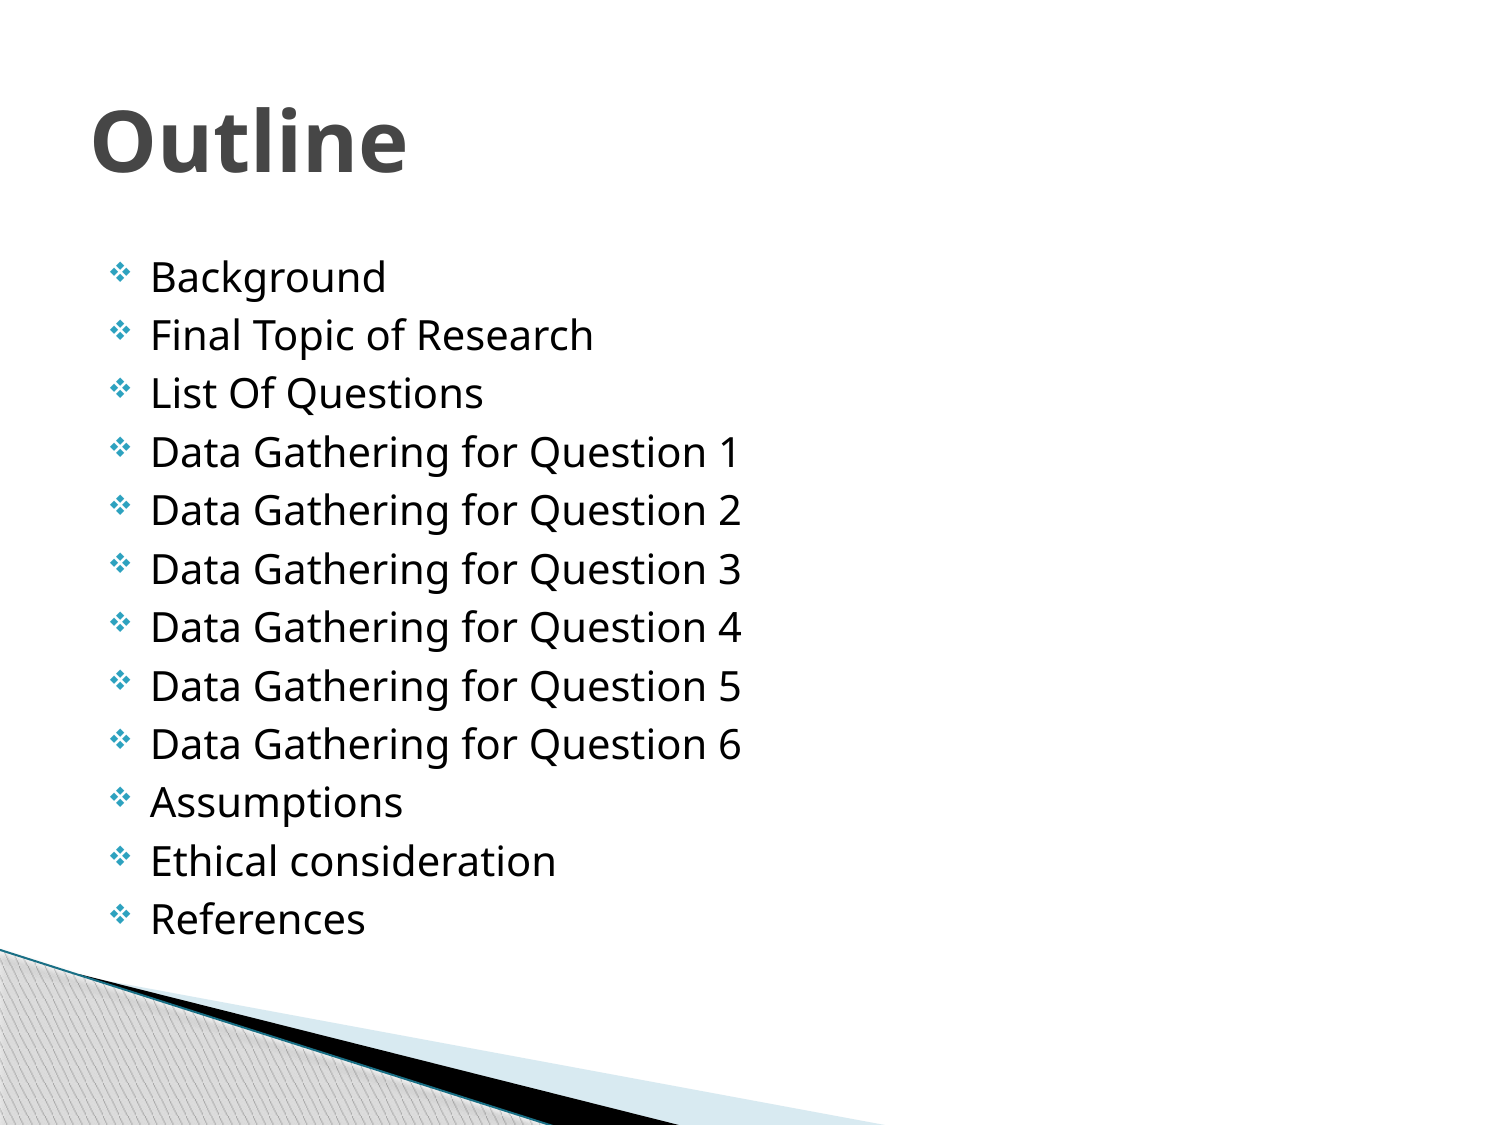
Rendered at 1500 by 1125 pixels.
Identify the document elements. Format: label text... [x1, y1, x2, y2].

list Background Final Topic of Research List Of Questions Data Gathering for Question 1 Data Gathering for Question 2 Data Gathering for Question 3 Data Gathering for Question 4 Data Gathering for Question 5 Data Gathering for Question 6 Assumptions Ethical consideration References [75, 243, 1425, 986]
title Outline [75, 45, 1425, 233]
